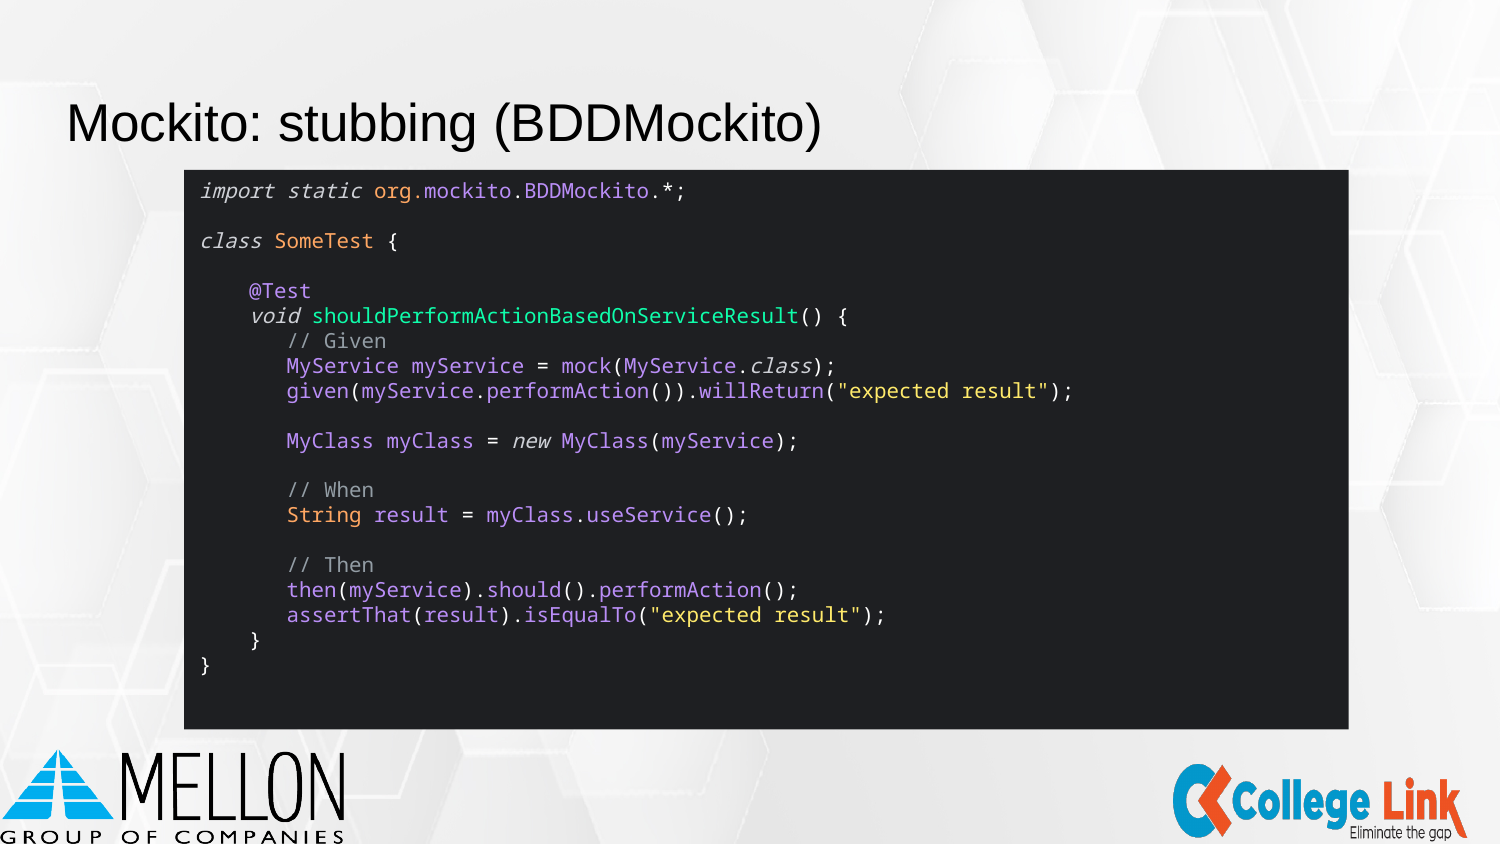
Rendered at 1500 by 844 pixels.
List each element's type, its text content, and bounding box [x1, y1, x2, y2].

picture [0, 0, 1500, 844]
title Mockito: stubbing (BDDMockito) [51, 72, 1039, 167]
text_box import static org.mockito.BDDMockito.*; class SomeTest { @Test void shouldPerformActionBasedOnServiceResult() { // Given MyService myService = mock(MyService.class); given(myService.performAction()).willReturn("expected result"); MyClass myClass = new MyClass(myService); // When String result = myClass.useService(); // Then then(myService).should().performAction(); assertThat(result).isEqualTo("expected result"); } } [184, 169, 1349, 730]
